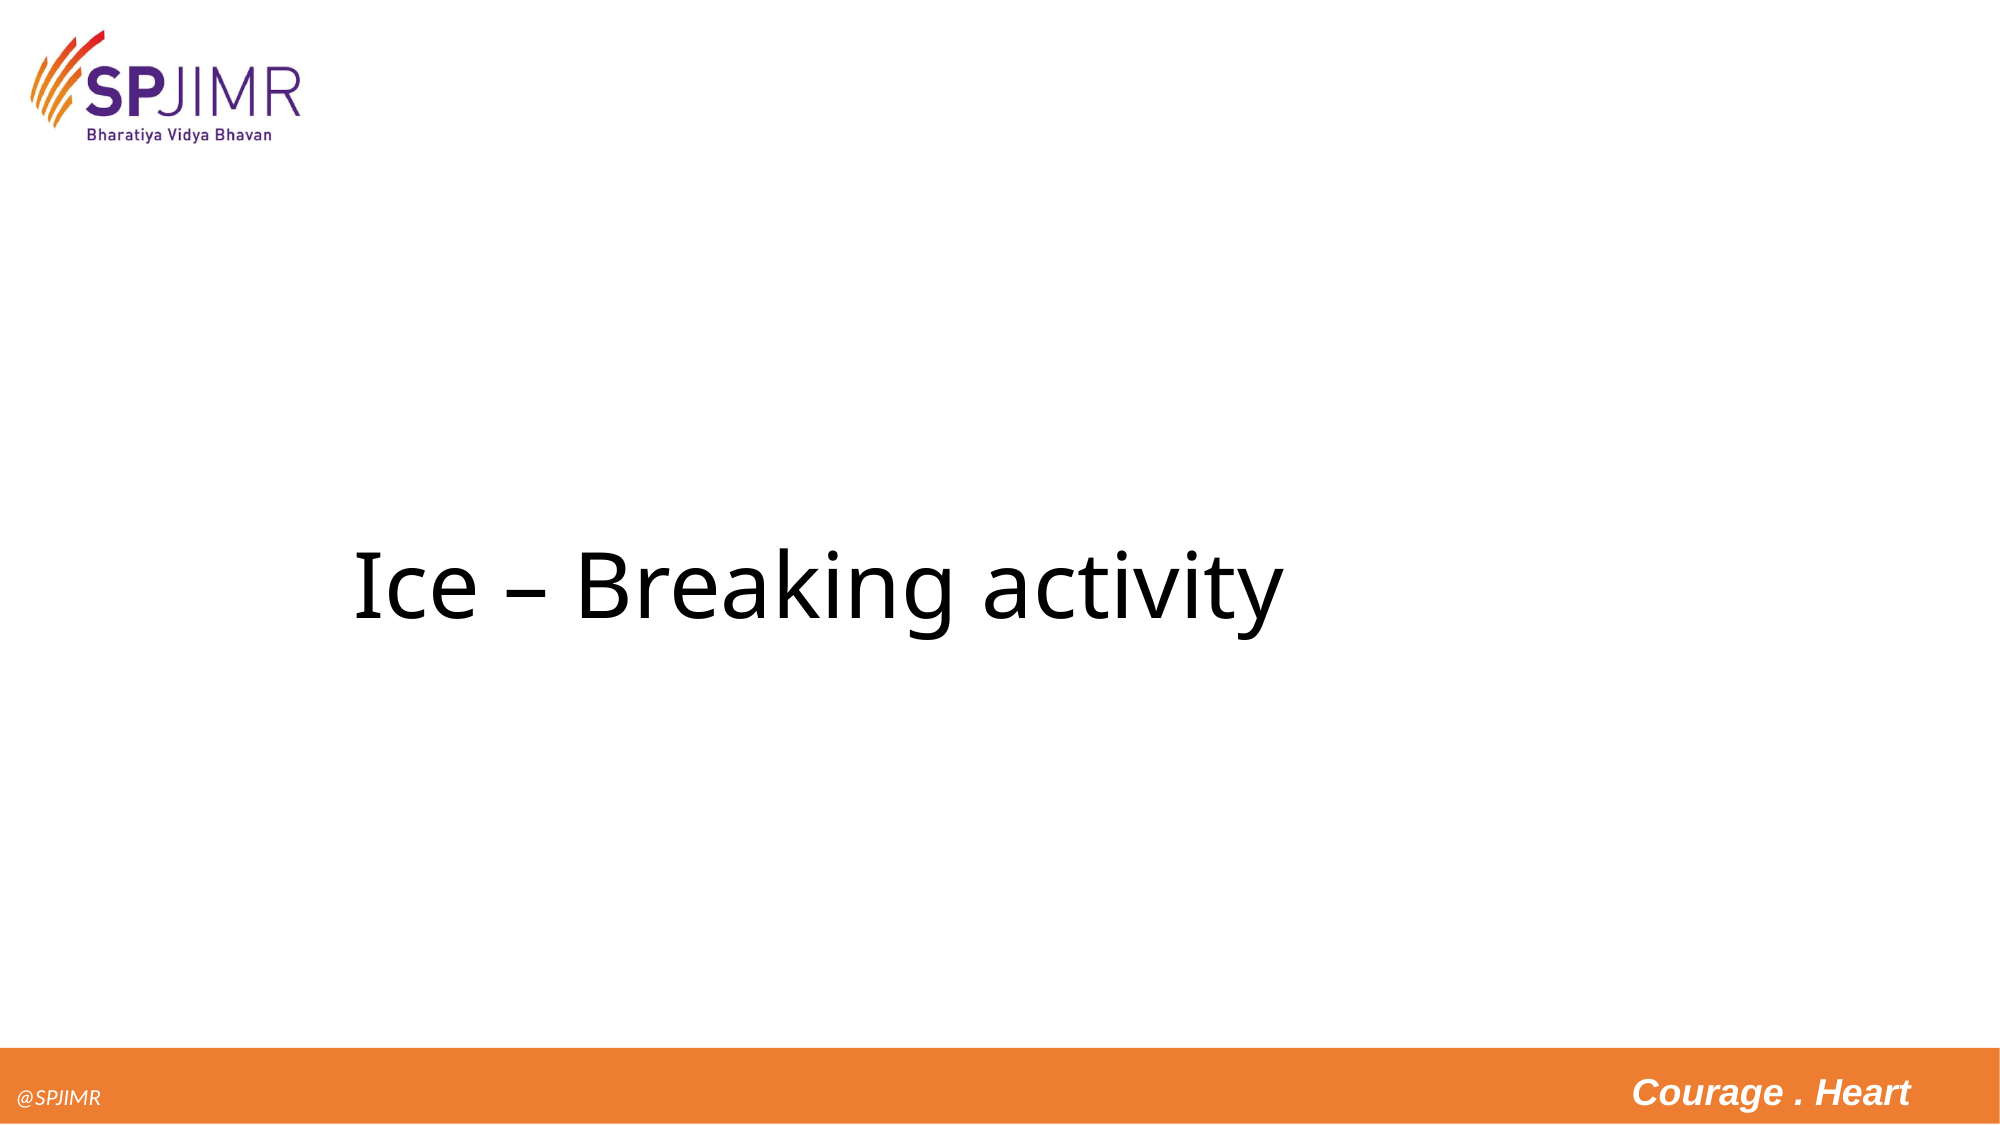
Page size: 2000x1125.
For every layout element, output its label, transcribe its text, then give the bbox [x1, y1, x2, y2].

picture [4, 4, 326, 189]
title Ice – Breaking activity [338, 479, 1768, 698]
